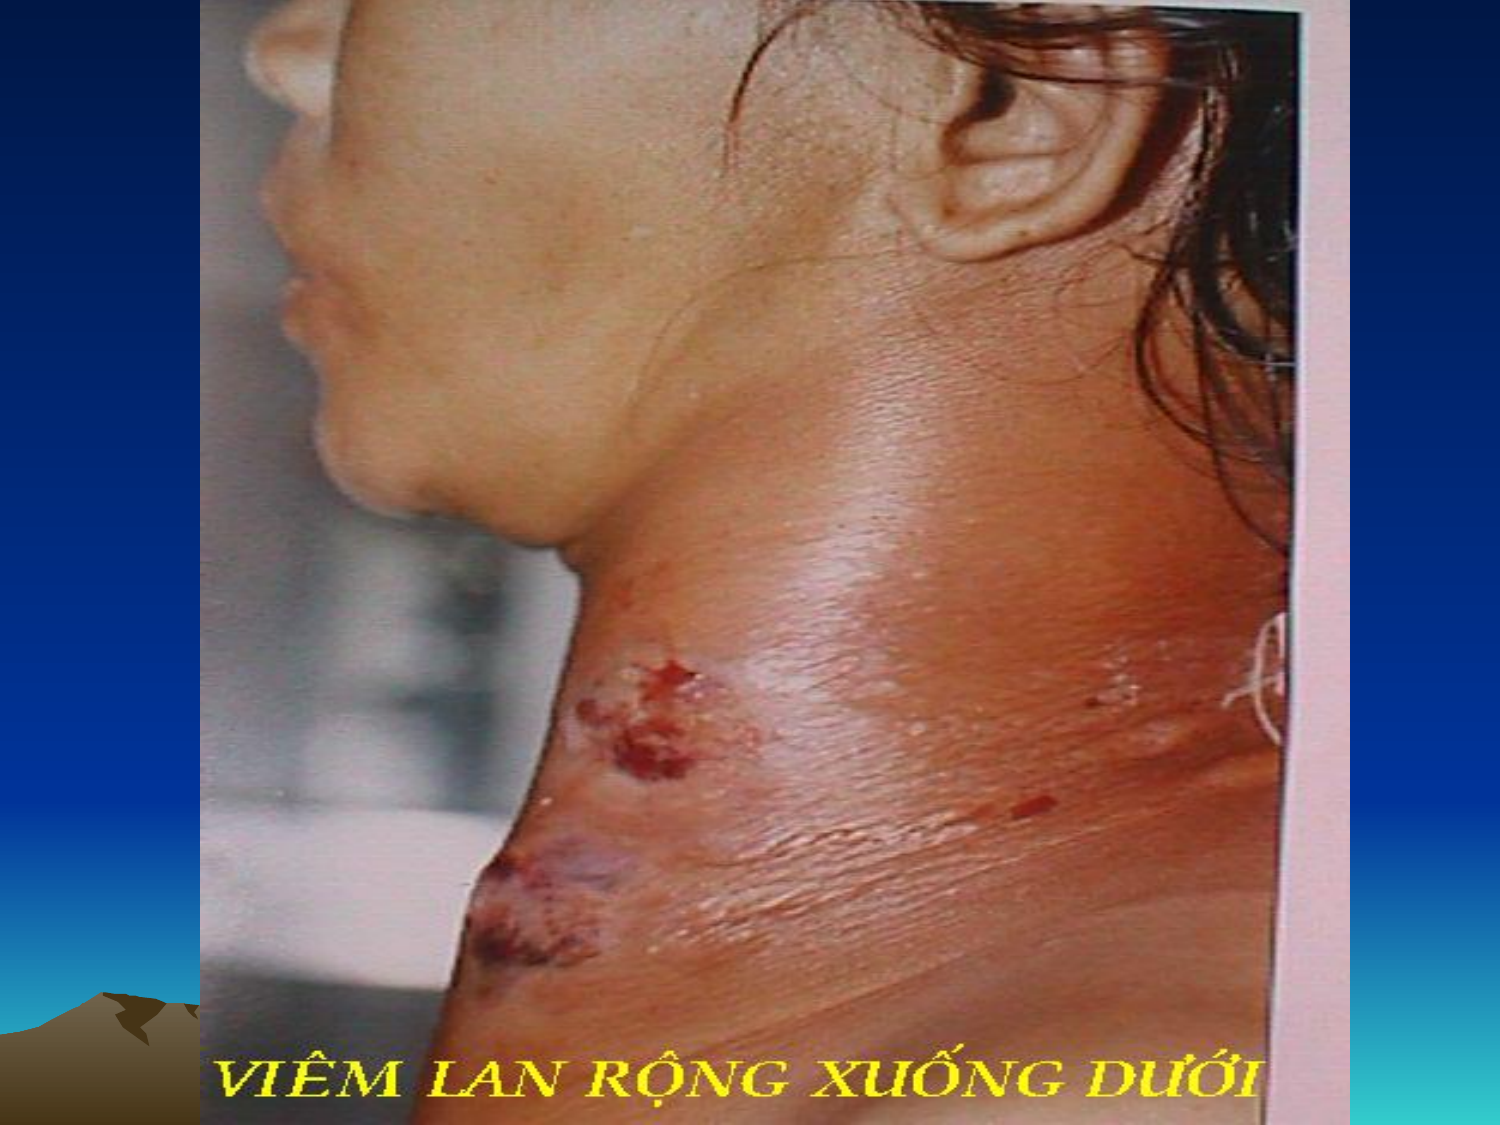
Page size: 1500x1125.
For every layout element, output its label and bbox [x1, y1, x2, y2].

picture [199, 0, 1351, 1125]
